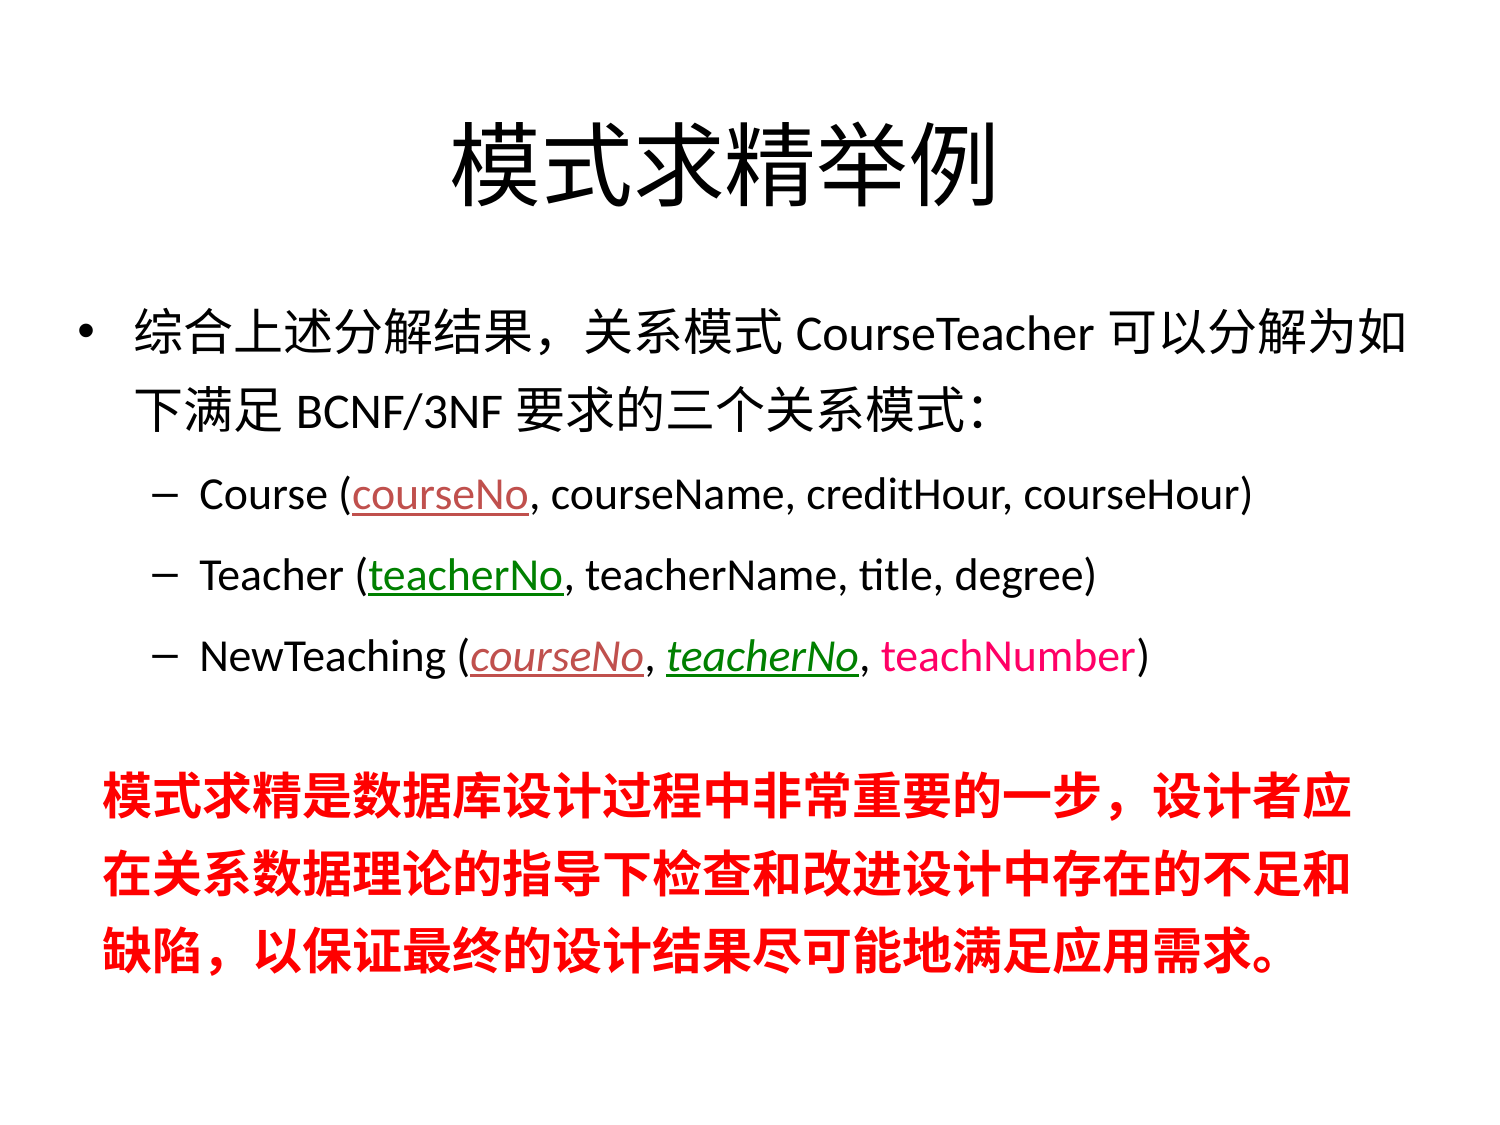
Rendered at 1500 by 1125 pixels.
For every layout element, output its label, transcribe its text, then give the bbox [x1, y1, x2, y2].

list 综合上述分解结果，关系模式CourseTeacher可以分解为如下满足BCNF/3NF要求的三个关系模式： Course (courseNo, courseName, creditHour, courseHour) Teacher (teacherNo, teacherName, title, degree) NewTeaching (courseNo, teacherNo, teachNumber) [62, 275, 1469, 1050]
title 模式求精举例 [87, 112, 1363, 213]
text_box 模式求精是数据库设计过程中非常重要的一步，设计者应在关系数据理论的指导下检查和改进设计中存在的不足和缺陷，以保证最终的设计结果尽可能地满足应用需求。 [87, 738, 1413, 988]
